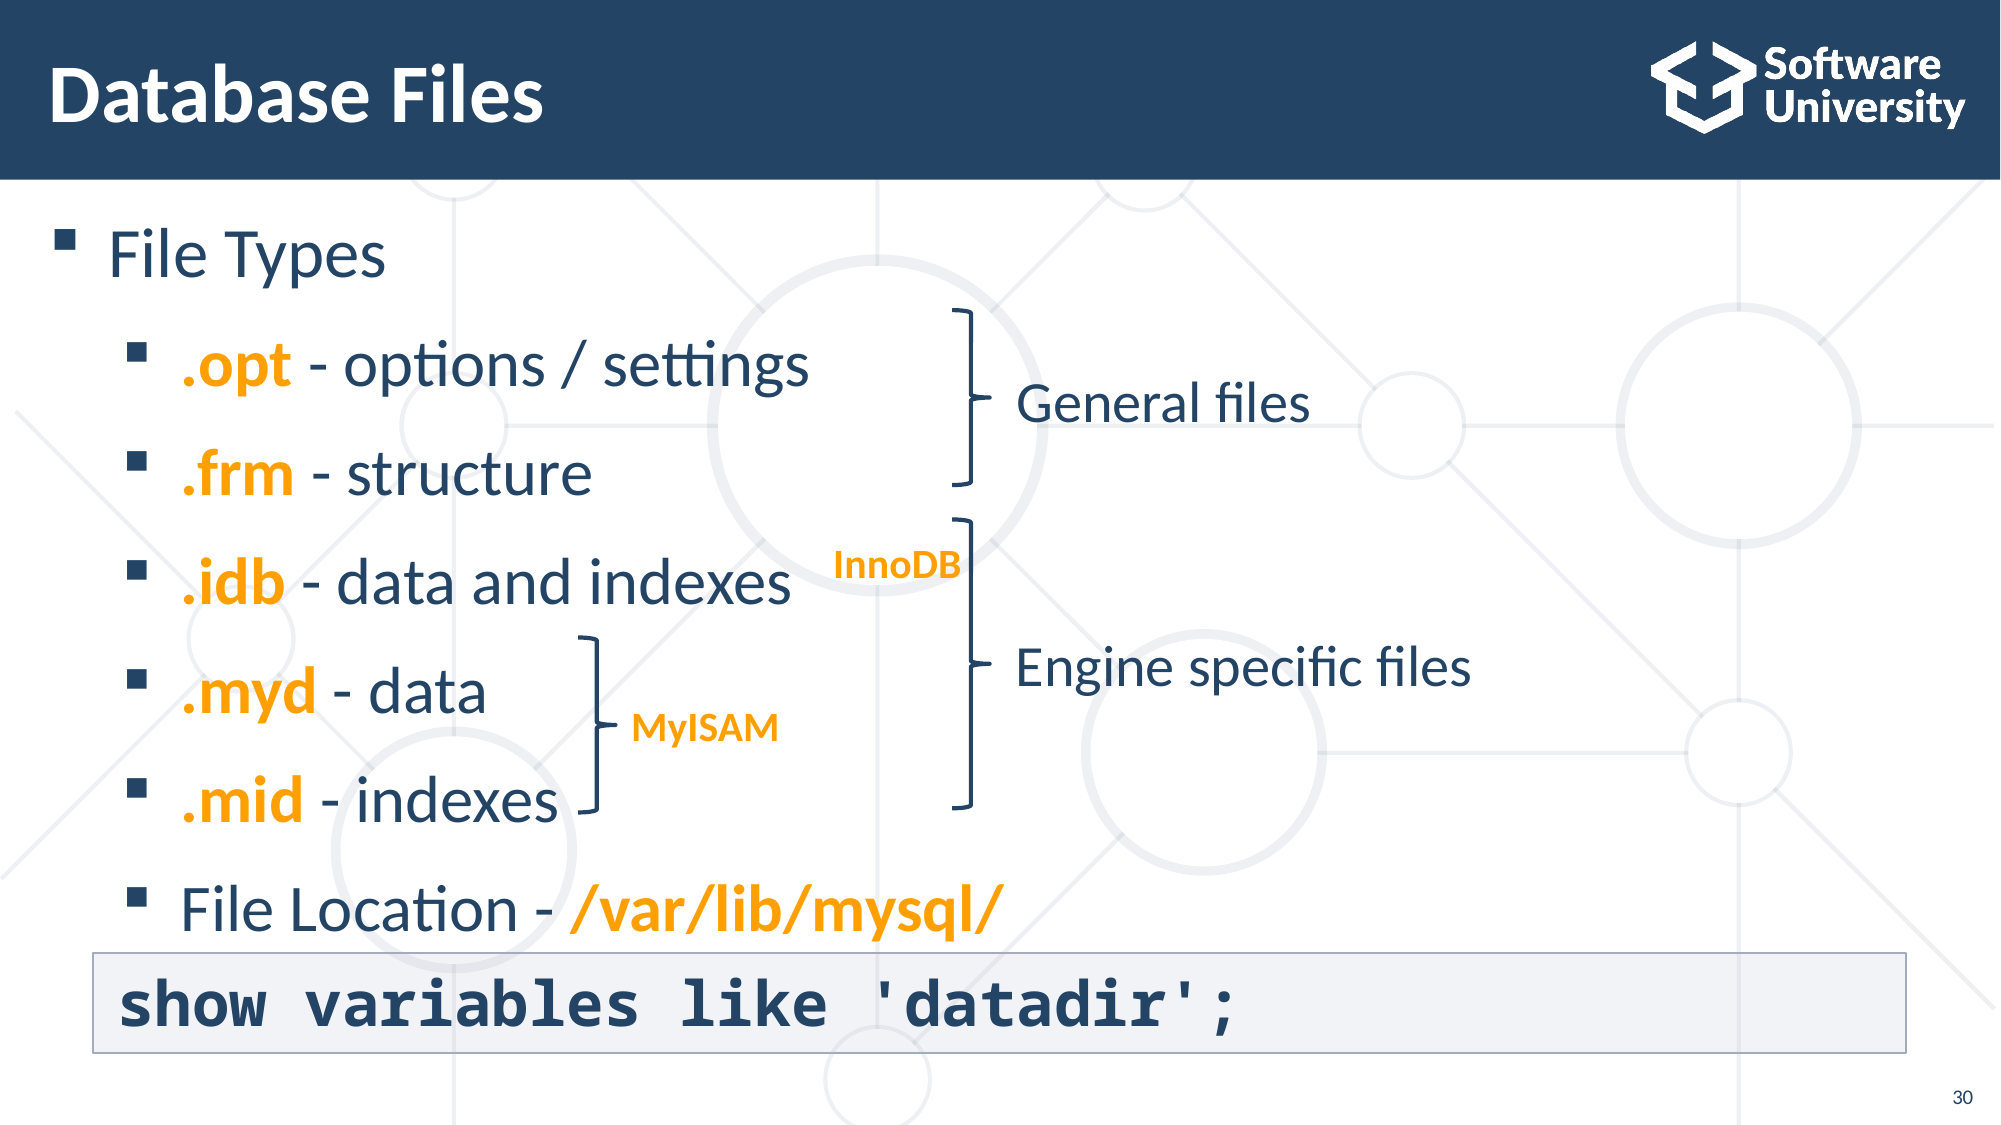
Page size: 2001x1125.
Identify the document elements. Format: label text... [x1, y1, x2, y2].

slide_number 30 [1927, 1067, 1989, 1117]
text_box [952, 309, 991, 486]
text_box General files [1001, 357, 1326, 442]
list File Types .opt - options / settings .frm - structure .idb - data and indexes .myd - data .mid - indexes File Location - /var/lib/mysql/ [31, 196, 1970, 1104]
text_box Engine specific files [1001, 620, 1489, 706]
text_box [952, 595, 991, 810]
picture [1651, 41, 1966, 134]
text_box show variables like 'datadir'; [93, 952, 1906, 1053]
text_box InnoDB [818, 529, 977, 595]
text_box [952, 518, 972, 529]
text_box MyISAM [616, 692, 795, 757]
title Database Files [31, 16, 1625, 162]
text_box [578, 636, 617, 814]
